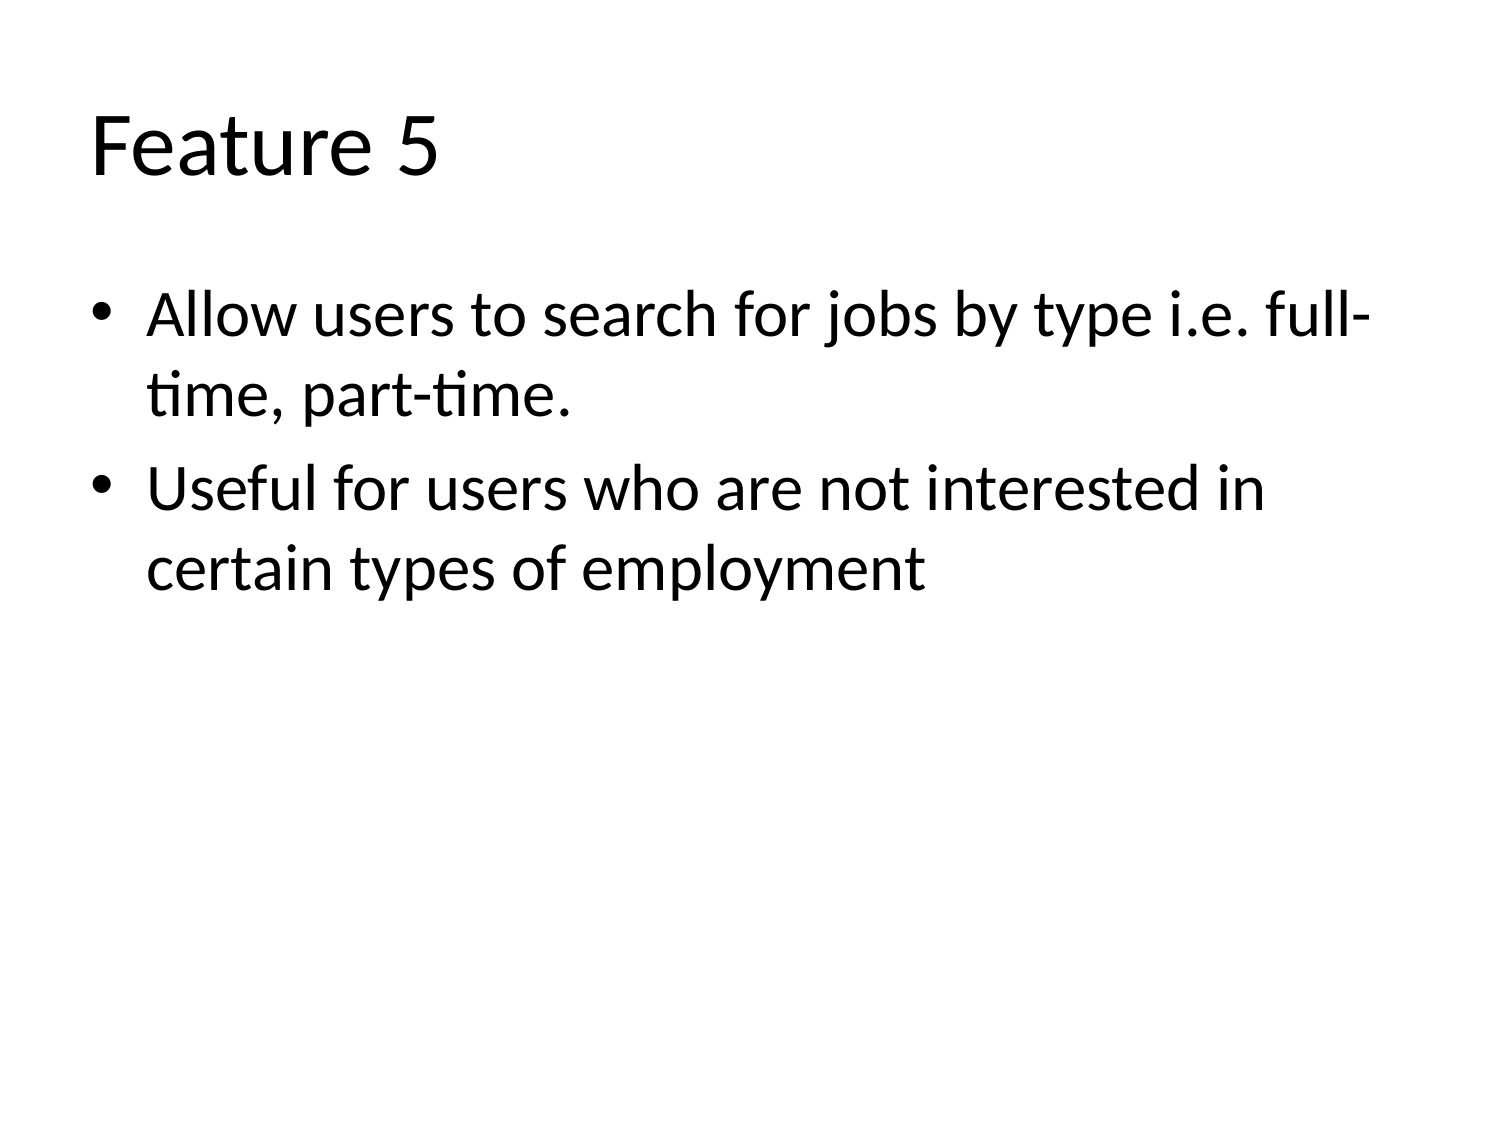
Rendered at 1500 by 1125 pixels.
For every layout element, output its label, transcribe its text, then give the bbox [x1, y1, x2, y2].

list Allow users to search for jobs by type i.e. full-time, part-time. Useful for users who are not interested in certain types of employment [75, 262, 1425, 1005]
title Feature 5 [75, 45, 1425, 233]
